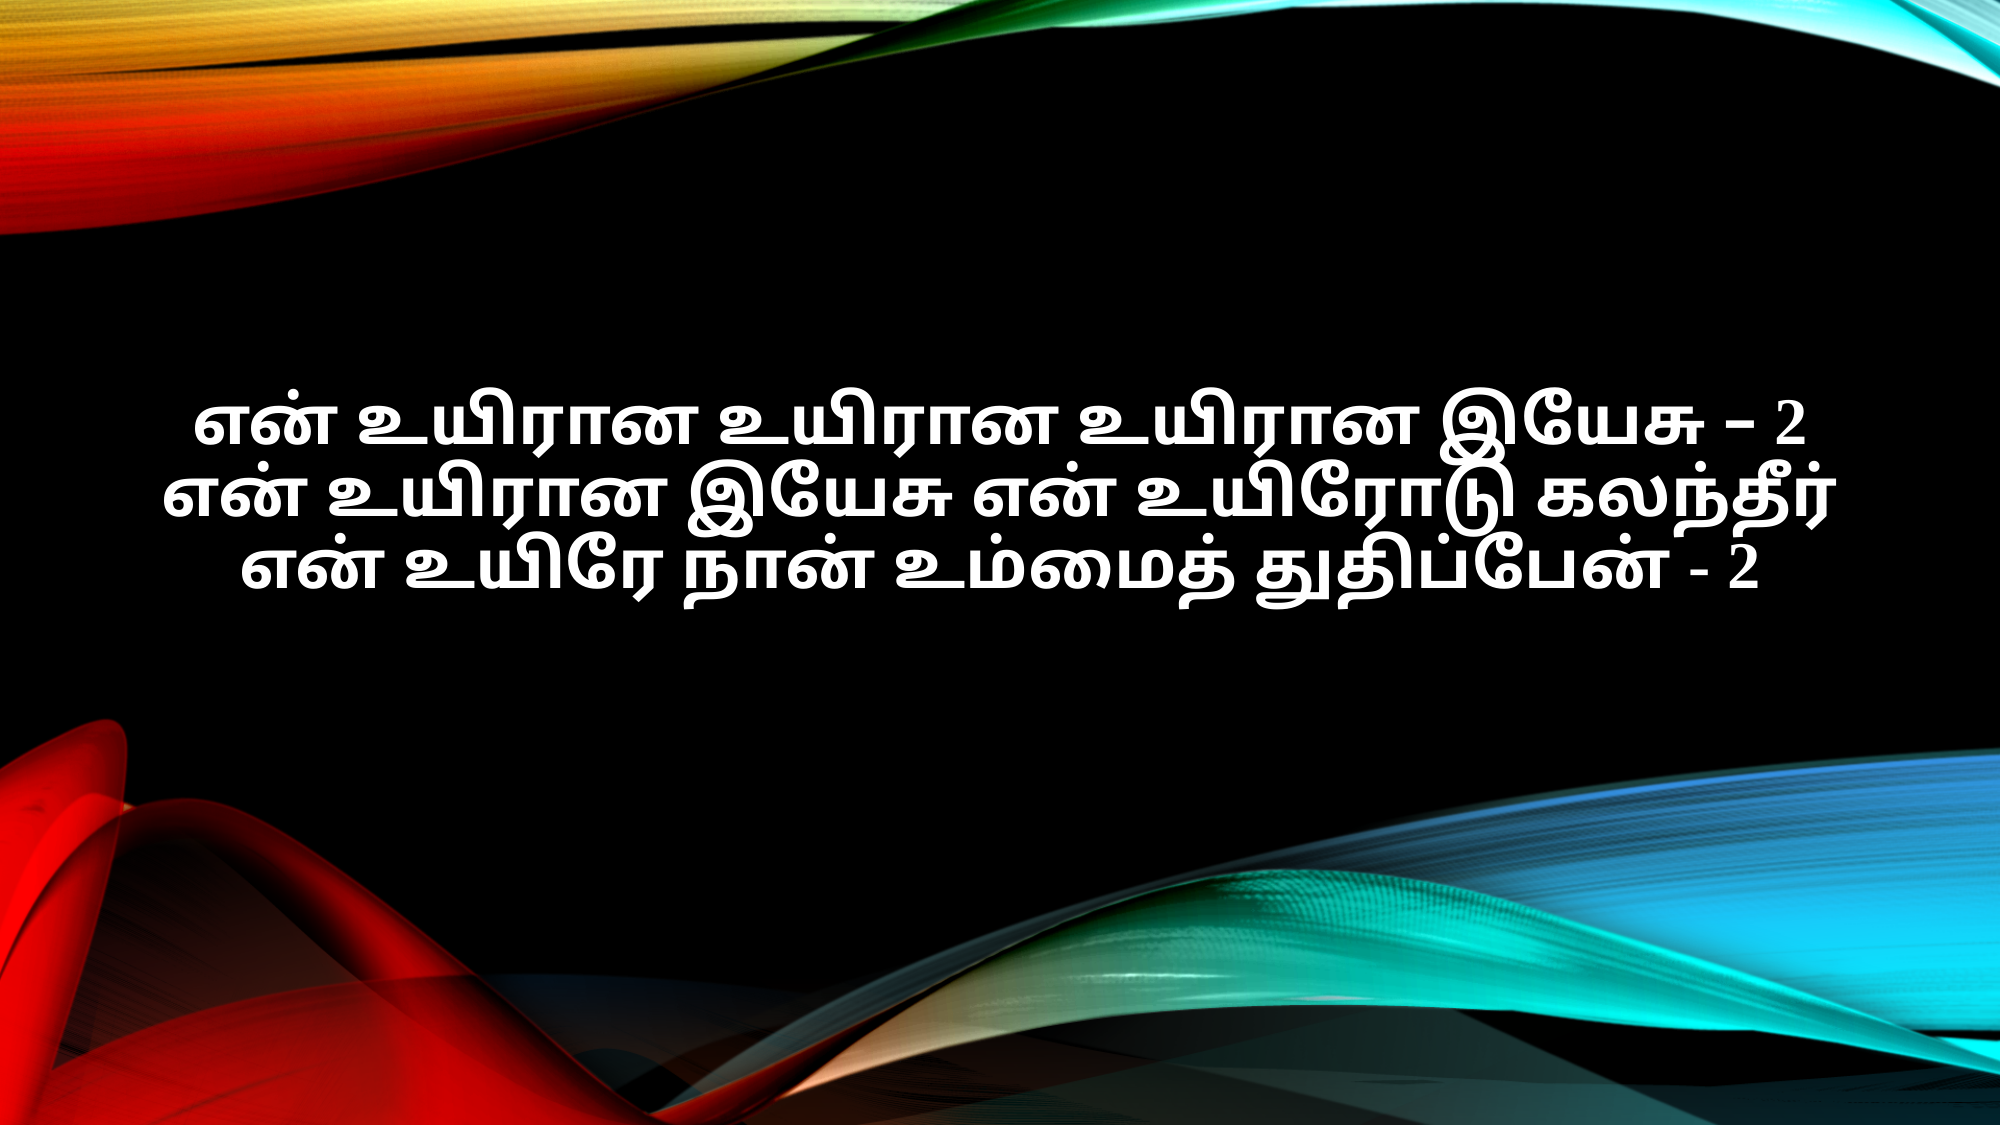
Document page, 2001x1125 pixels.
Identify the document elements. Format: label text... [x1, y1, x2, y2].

subtitle என் உயிரான உயிரான உயிரான இயேசு – 2 என் உயிரான இயேசு என் உயிரோடு கலந்தீர் என் உயிரே நான் உம்மைத் துதிப்பேன் - 2 [0, 0, 2000, 1125]
